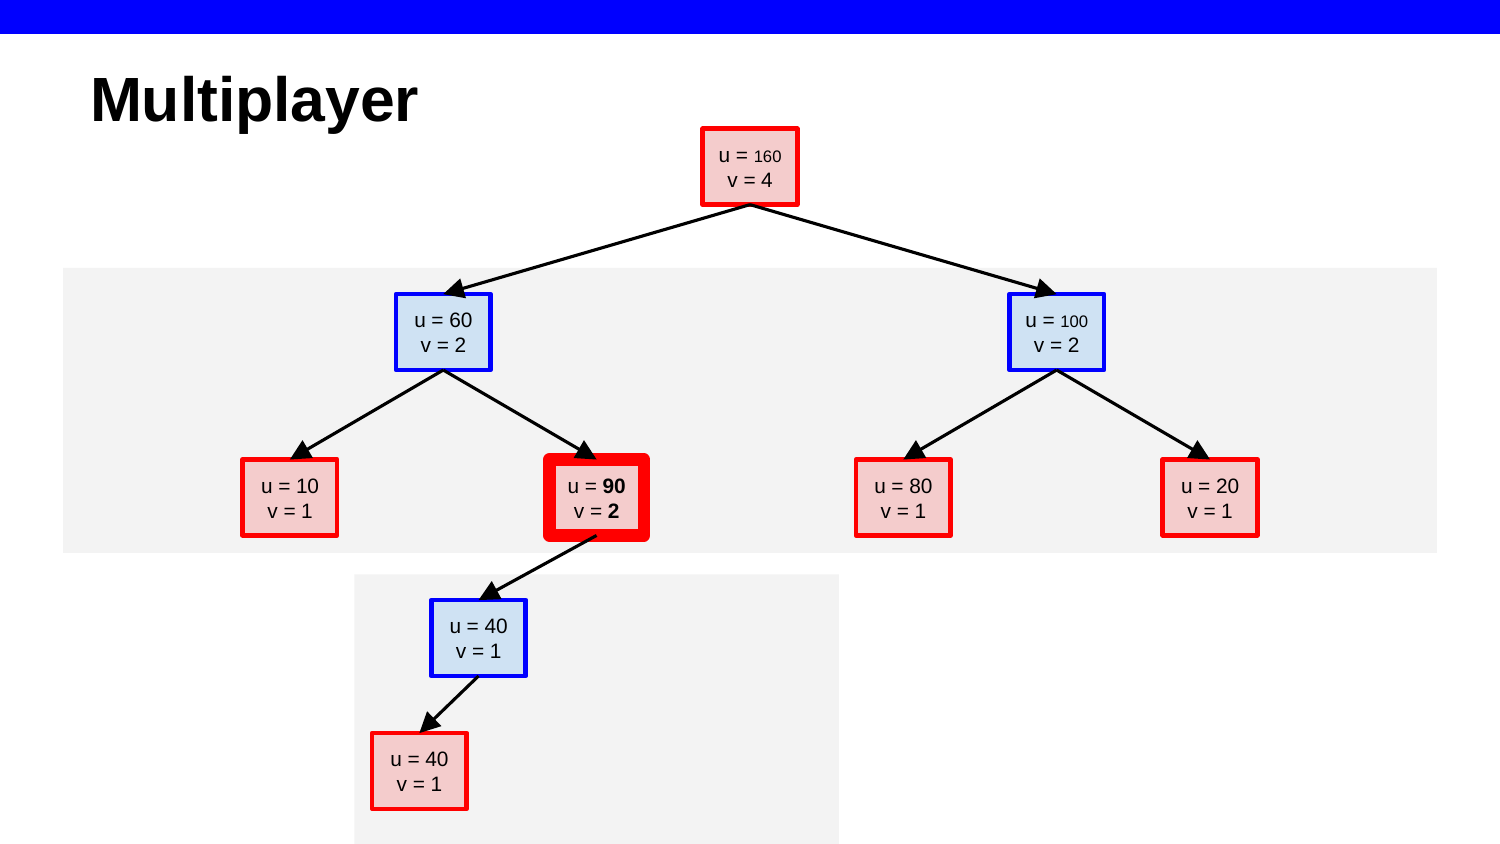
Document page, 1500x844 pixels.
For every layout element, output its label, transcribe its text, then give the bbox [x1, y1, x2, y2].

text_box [1056, 369, 1211, 460]
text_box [289, 369, 443, 460]
text_box u = 90 v = 2 [549, 459, 644, 536]
text_box u = 100 v = 2 [1009, 294, 1104, 368]
text_box [491, 267, 1437, 553]
text_box u = 20 v = 1 [1162, 459, 1258, 536]
text_box u = 10 v = 1 [242, 459, 338, 536]
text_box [443, 369, 597, 460]
text_box [63, 267, 549, 553]
text_box u = 80 v = 1 [856, 459, 951, 536]
text_box u = 40 v = 1 [372, 732, 467, 809]
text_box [749, 204, 1057, 295]
text_box u = 40 v = 1 [431, 600, 526, 676]
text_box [443, 204, 749, 295]
text_box u = 160 v = 4 [702, 128, 798, 203]
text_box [903, 369, 1056, 460]
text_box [419, 675, 479, 734]
text_box [354, 574, 839, 844]
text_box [478, 535, 597, 601]
title Multiplayer [75, 8, 1425, 150]
text_box u = 60 v = 2 [396, 294, 491, 368]
